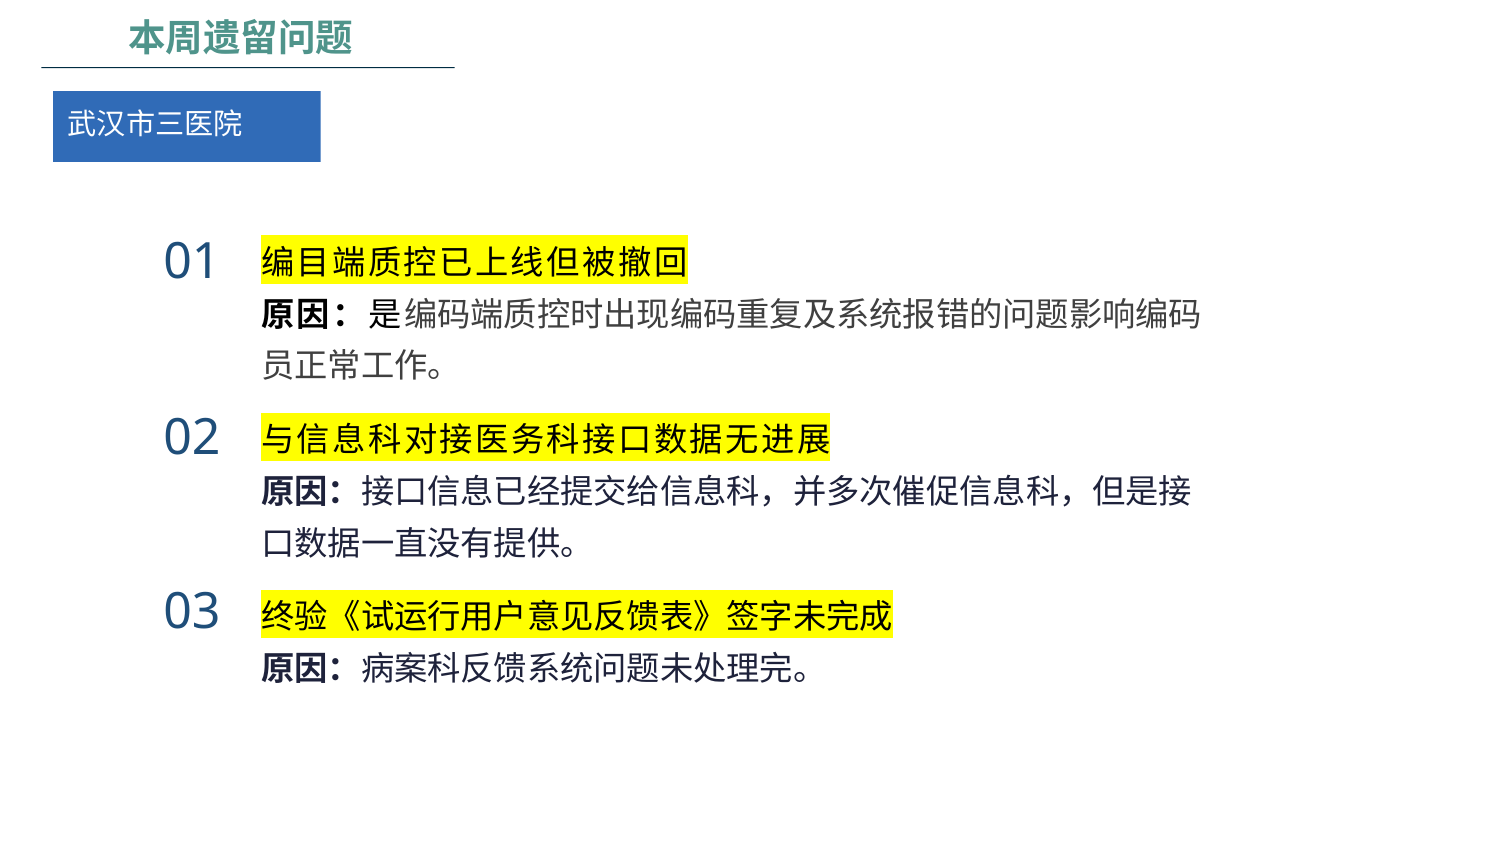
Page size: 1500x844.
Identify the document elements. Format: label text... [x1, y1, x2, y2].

text_box 武汉市三医院 [53, 91, 321, 162]
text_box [136, 397, 1232, 572]
text_box 本周遗留问题 [41, 7, 455, 67]
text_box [136, 221, 1221, 394]
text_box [136, 571, 1189, 696]
